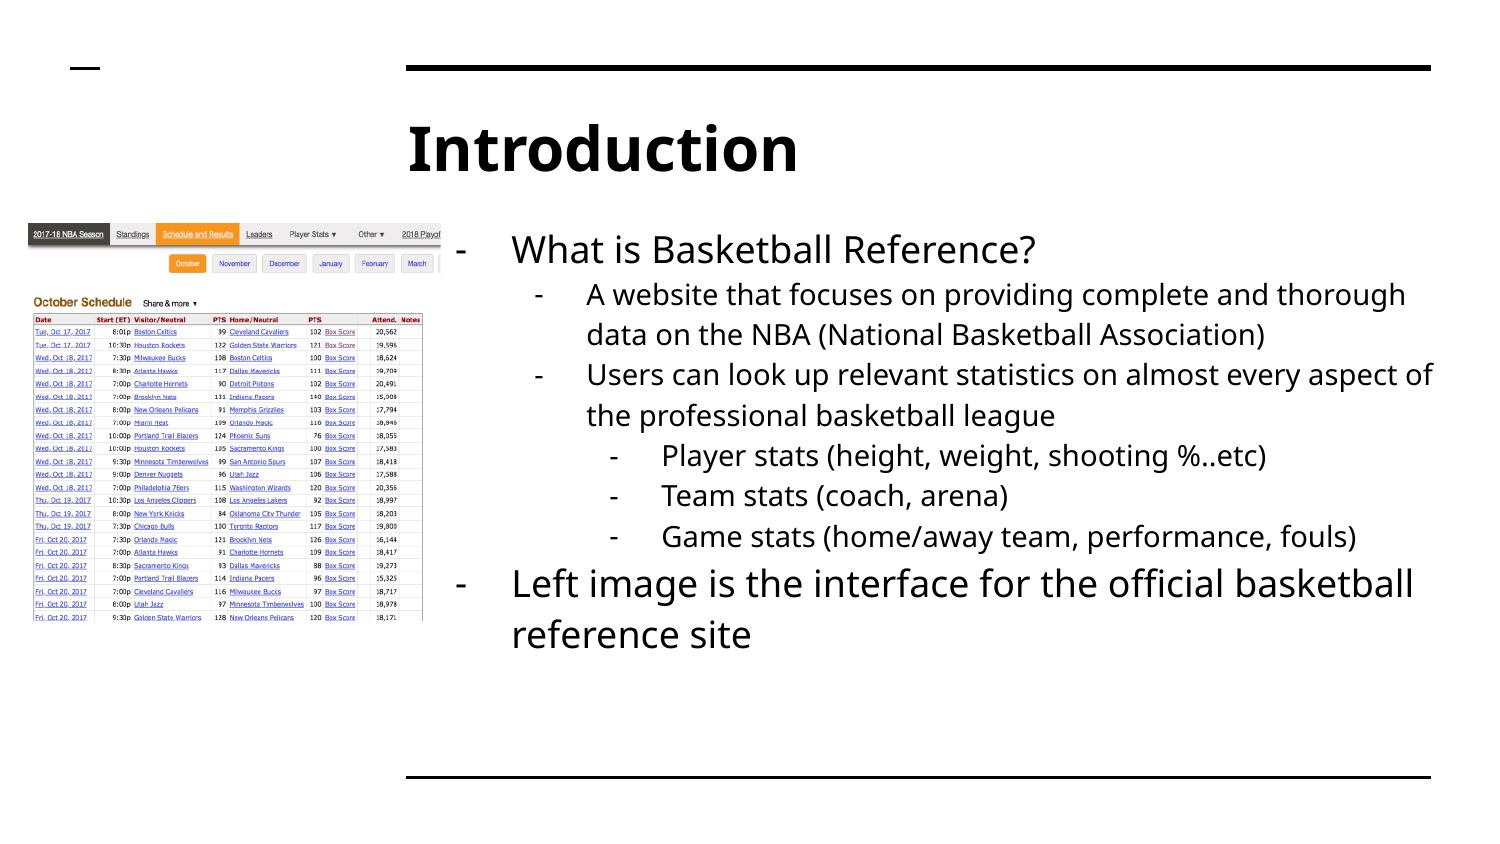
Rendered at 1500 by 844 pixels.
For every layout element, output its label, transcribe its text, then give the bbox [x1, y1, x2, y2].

title Introduction [393, 94, 1431, 199]
list What is Basketball Reference? A website that focuses on providing complete and thorough data on the NBA (National Basketball Association) Users can look up relevant statistics on almost every aspect of the professional basketball league Player stats (height, weight, shooting %..etc) Team stats (coach, arena) Game stats (home/away team, performance, fouls) Left image is the interface for the official basketball reference site [421, 203, 1459, 697]
picture [27, 222, 441, 621]
